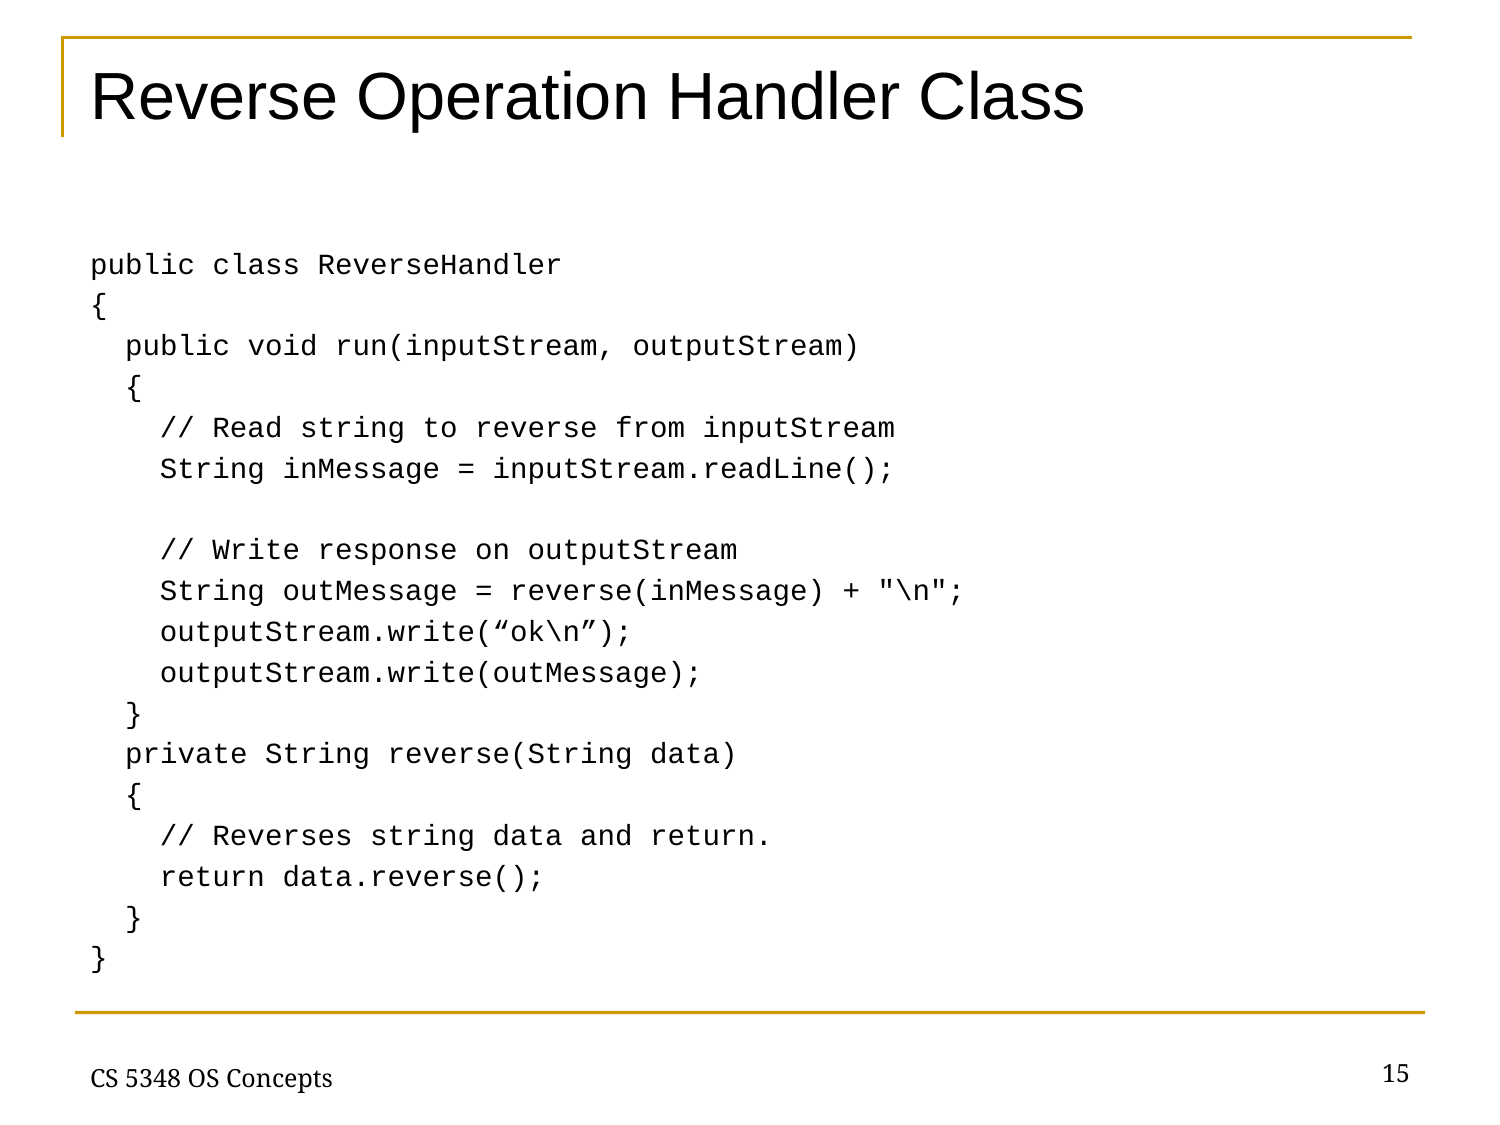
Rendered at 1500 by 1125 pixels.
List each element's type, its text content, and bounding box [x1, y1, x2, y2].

slide_number CS 5348 OS Concepts [74, 1024, 513, 1101]
list public class ReverseHandler { public void run(inputStream, outputStream) { // Read string to reverse from inputStream String inMessage = inputStream.readLine(); // Write response on outputStream String outMessage = reverse(inMessage) + "\n"; outputStream.write(“ok\n”); outputStream.write(outMessage); } private String reverse(String data) { // Reverses string data and return. return data.reverse(); } } [75, 237, 1425, 1006]
title Reverse Operation Handler Class [75, 45, 1425, 233]
slide_number 15 [1074, 1023, 1426, 1100]
